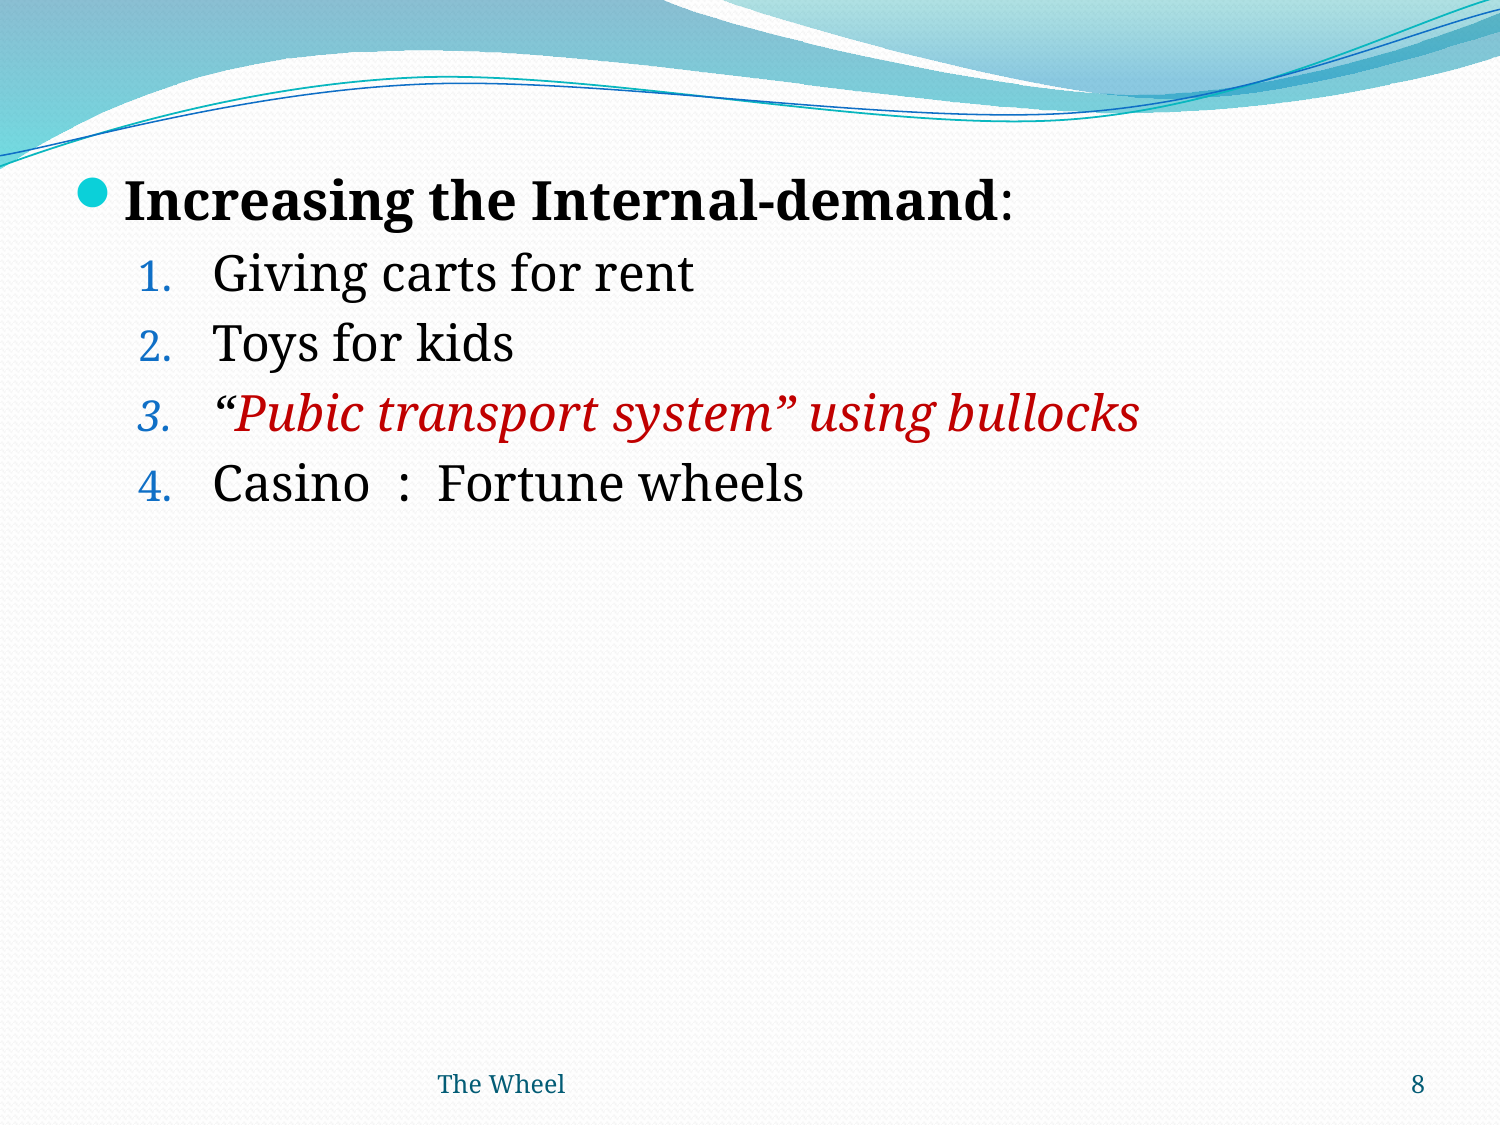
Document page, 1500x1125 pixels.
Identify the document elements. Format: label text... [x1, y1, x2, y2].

list Increasing the Internal-demand: Giving carts for rent Toys for kids “Pubic transport system” using bullocks Casino : Fortune wheels [58, 158, 1409, 879]
footer The Wheel [437, 1042, 988, 1103]
slide_number 8 [1299, 1042, 1425, 1103]
